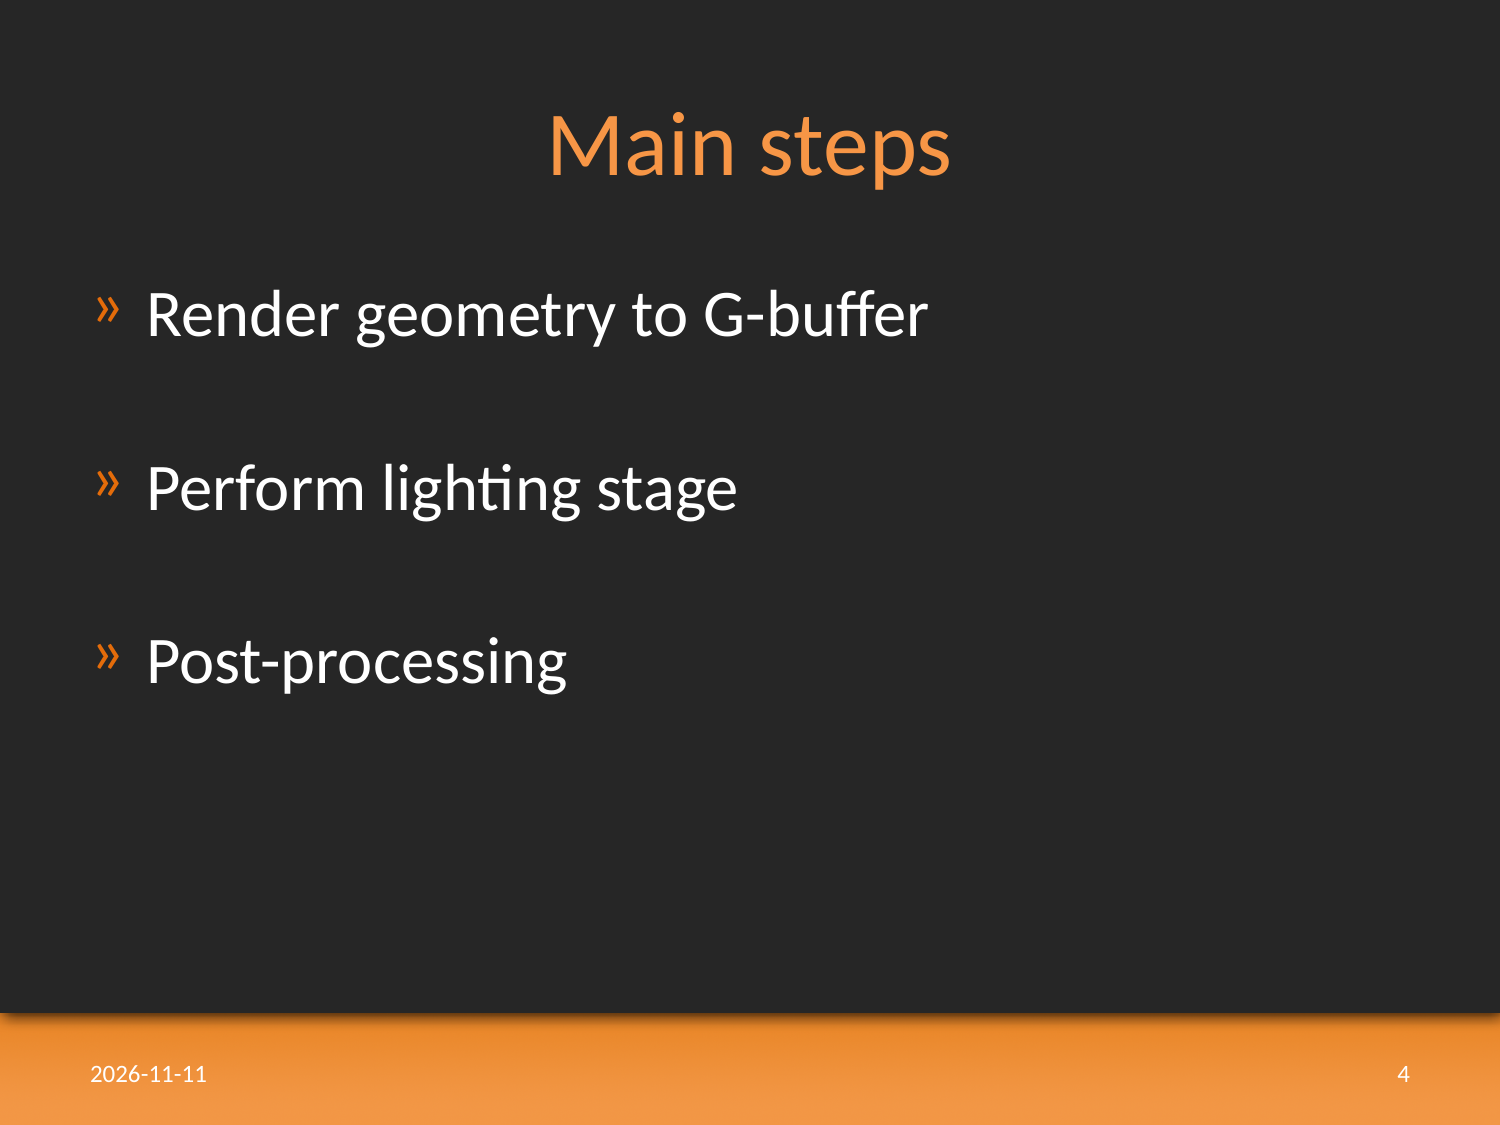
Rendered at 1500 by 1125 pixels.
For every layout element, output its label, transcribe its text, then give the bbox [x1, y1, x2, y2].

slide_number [75, 1042, 425, 1103]
picture [0, 991, 1500, 1125]
list Render geometry to G-buffer Perform lighting stage Post-processing [75, 262, 1425, 1005]
title Main steps [75, 45, 1425, 233]
slide_number 4 [1074, 1042, 1425, 1103]
